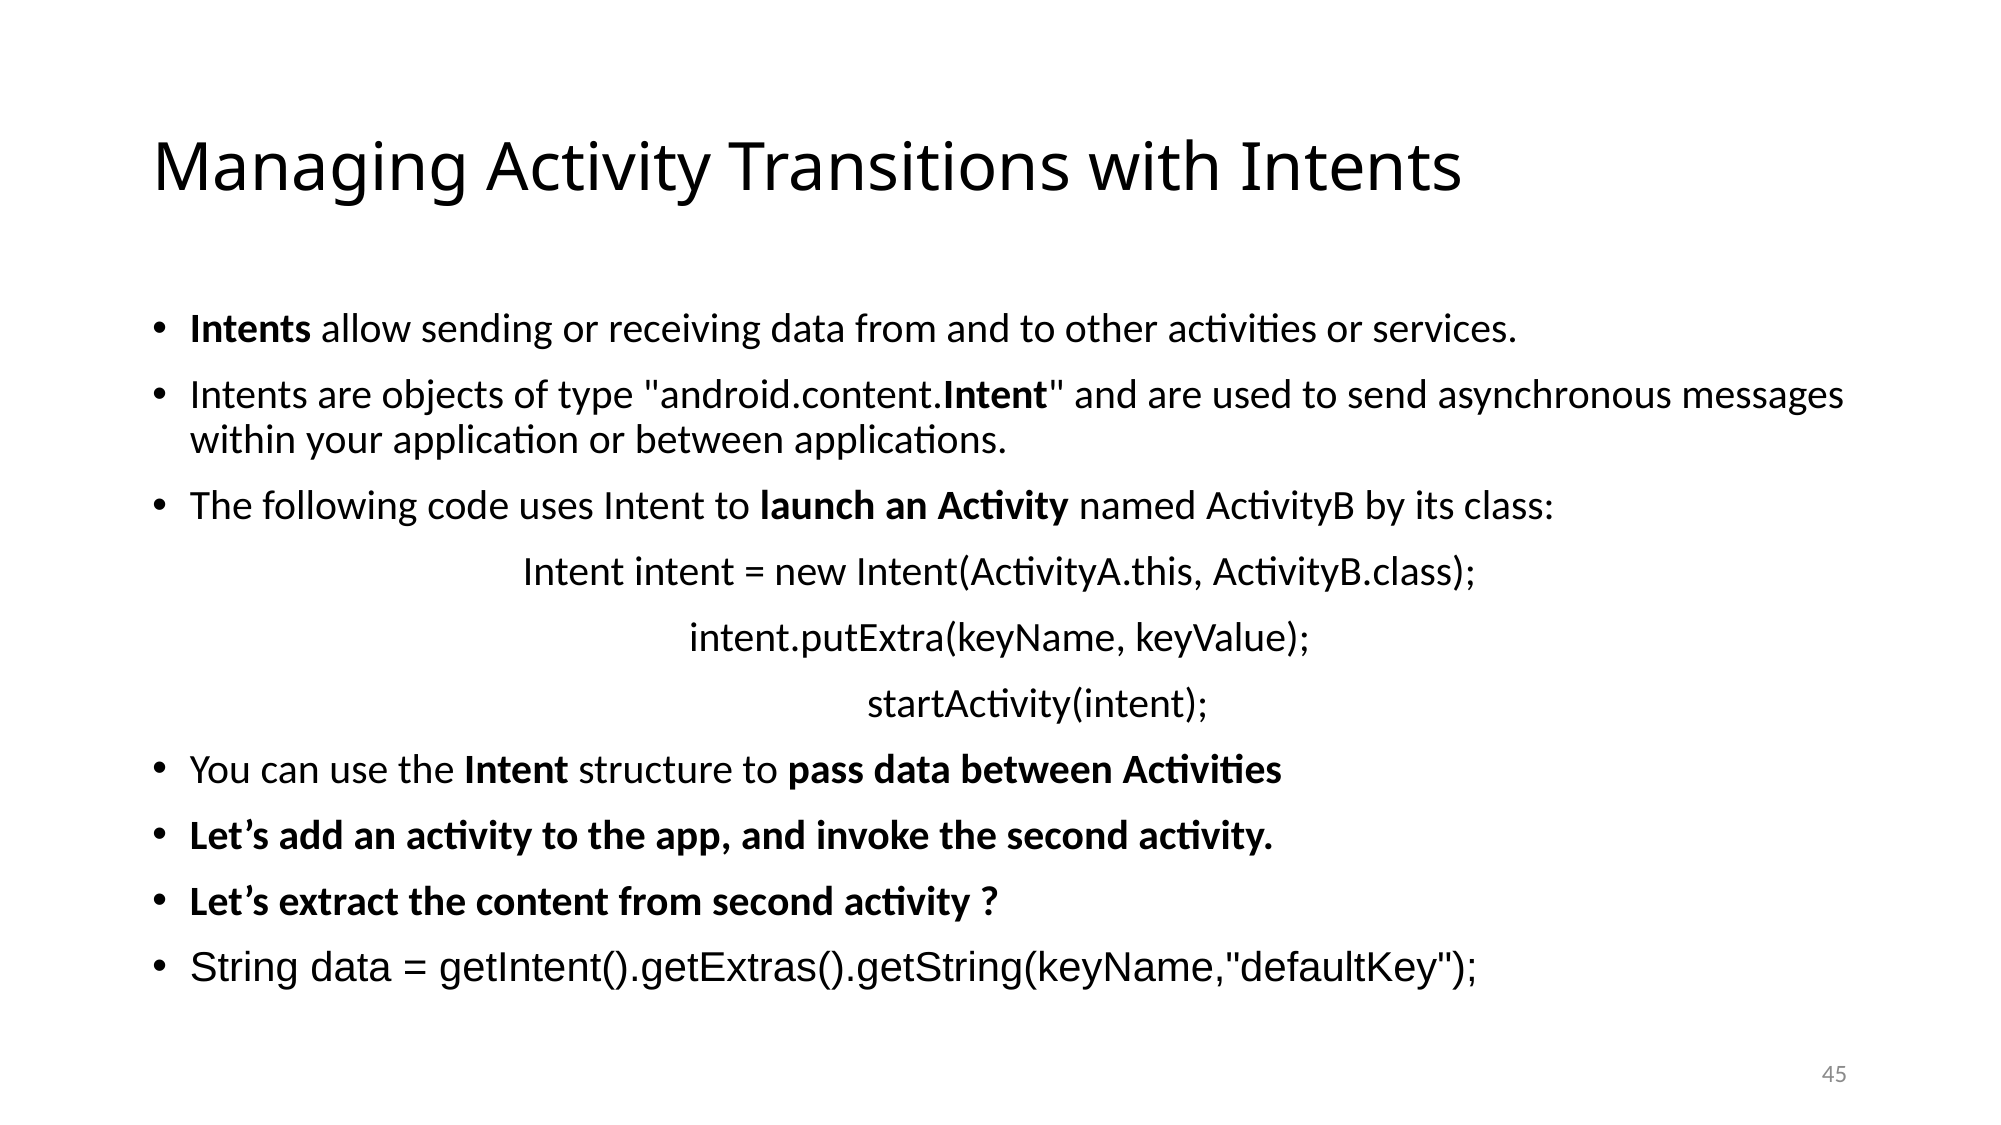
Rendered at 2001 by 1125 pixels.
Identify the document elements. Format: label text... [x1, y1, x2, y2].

title Managing Activity Transitions with Intents [137, 59, 1863, 278]
slide_number 45 [1412, 1042, 1863, 1103]
list Intents allow sending or receiving data from and to other activities or services. Intents are objects of type "android.content.Intent" and are used to send asynchronous messages within your application or between applications. The following code uses Intent to launch an Activity named ActivityB by its class: Intent intent = new Intent(ActivityA.this, ActivityB.class); intent.putExtra(keyName, keyValue); startActivity(intent); You can use the Intent structure to pass data between Activities Let’s add an activity to the app, and invoke the second activity. Let’s extract the content from second activity ? String data = getIntent().getExtras().getString(keyName,"defaultKey"); [137, 299, 1863, 1014]
